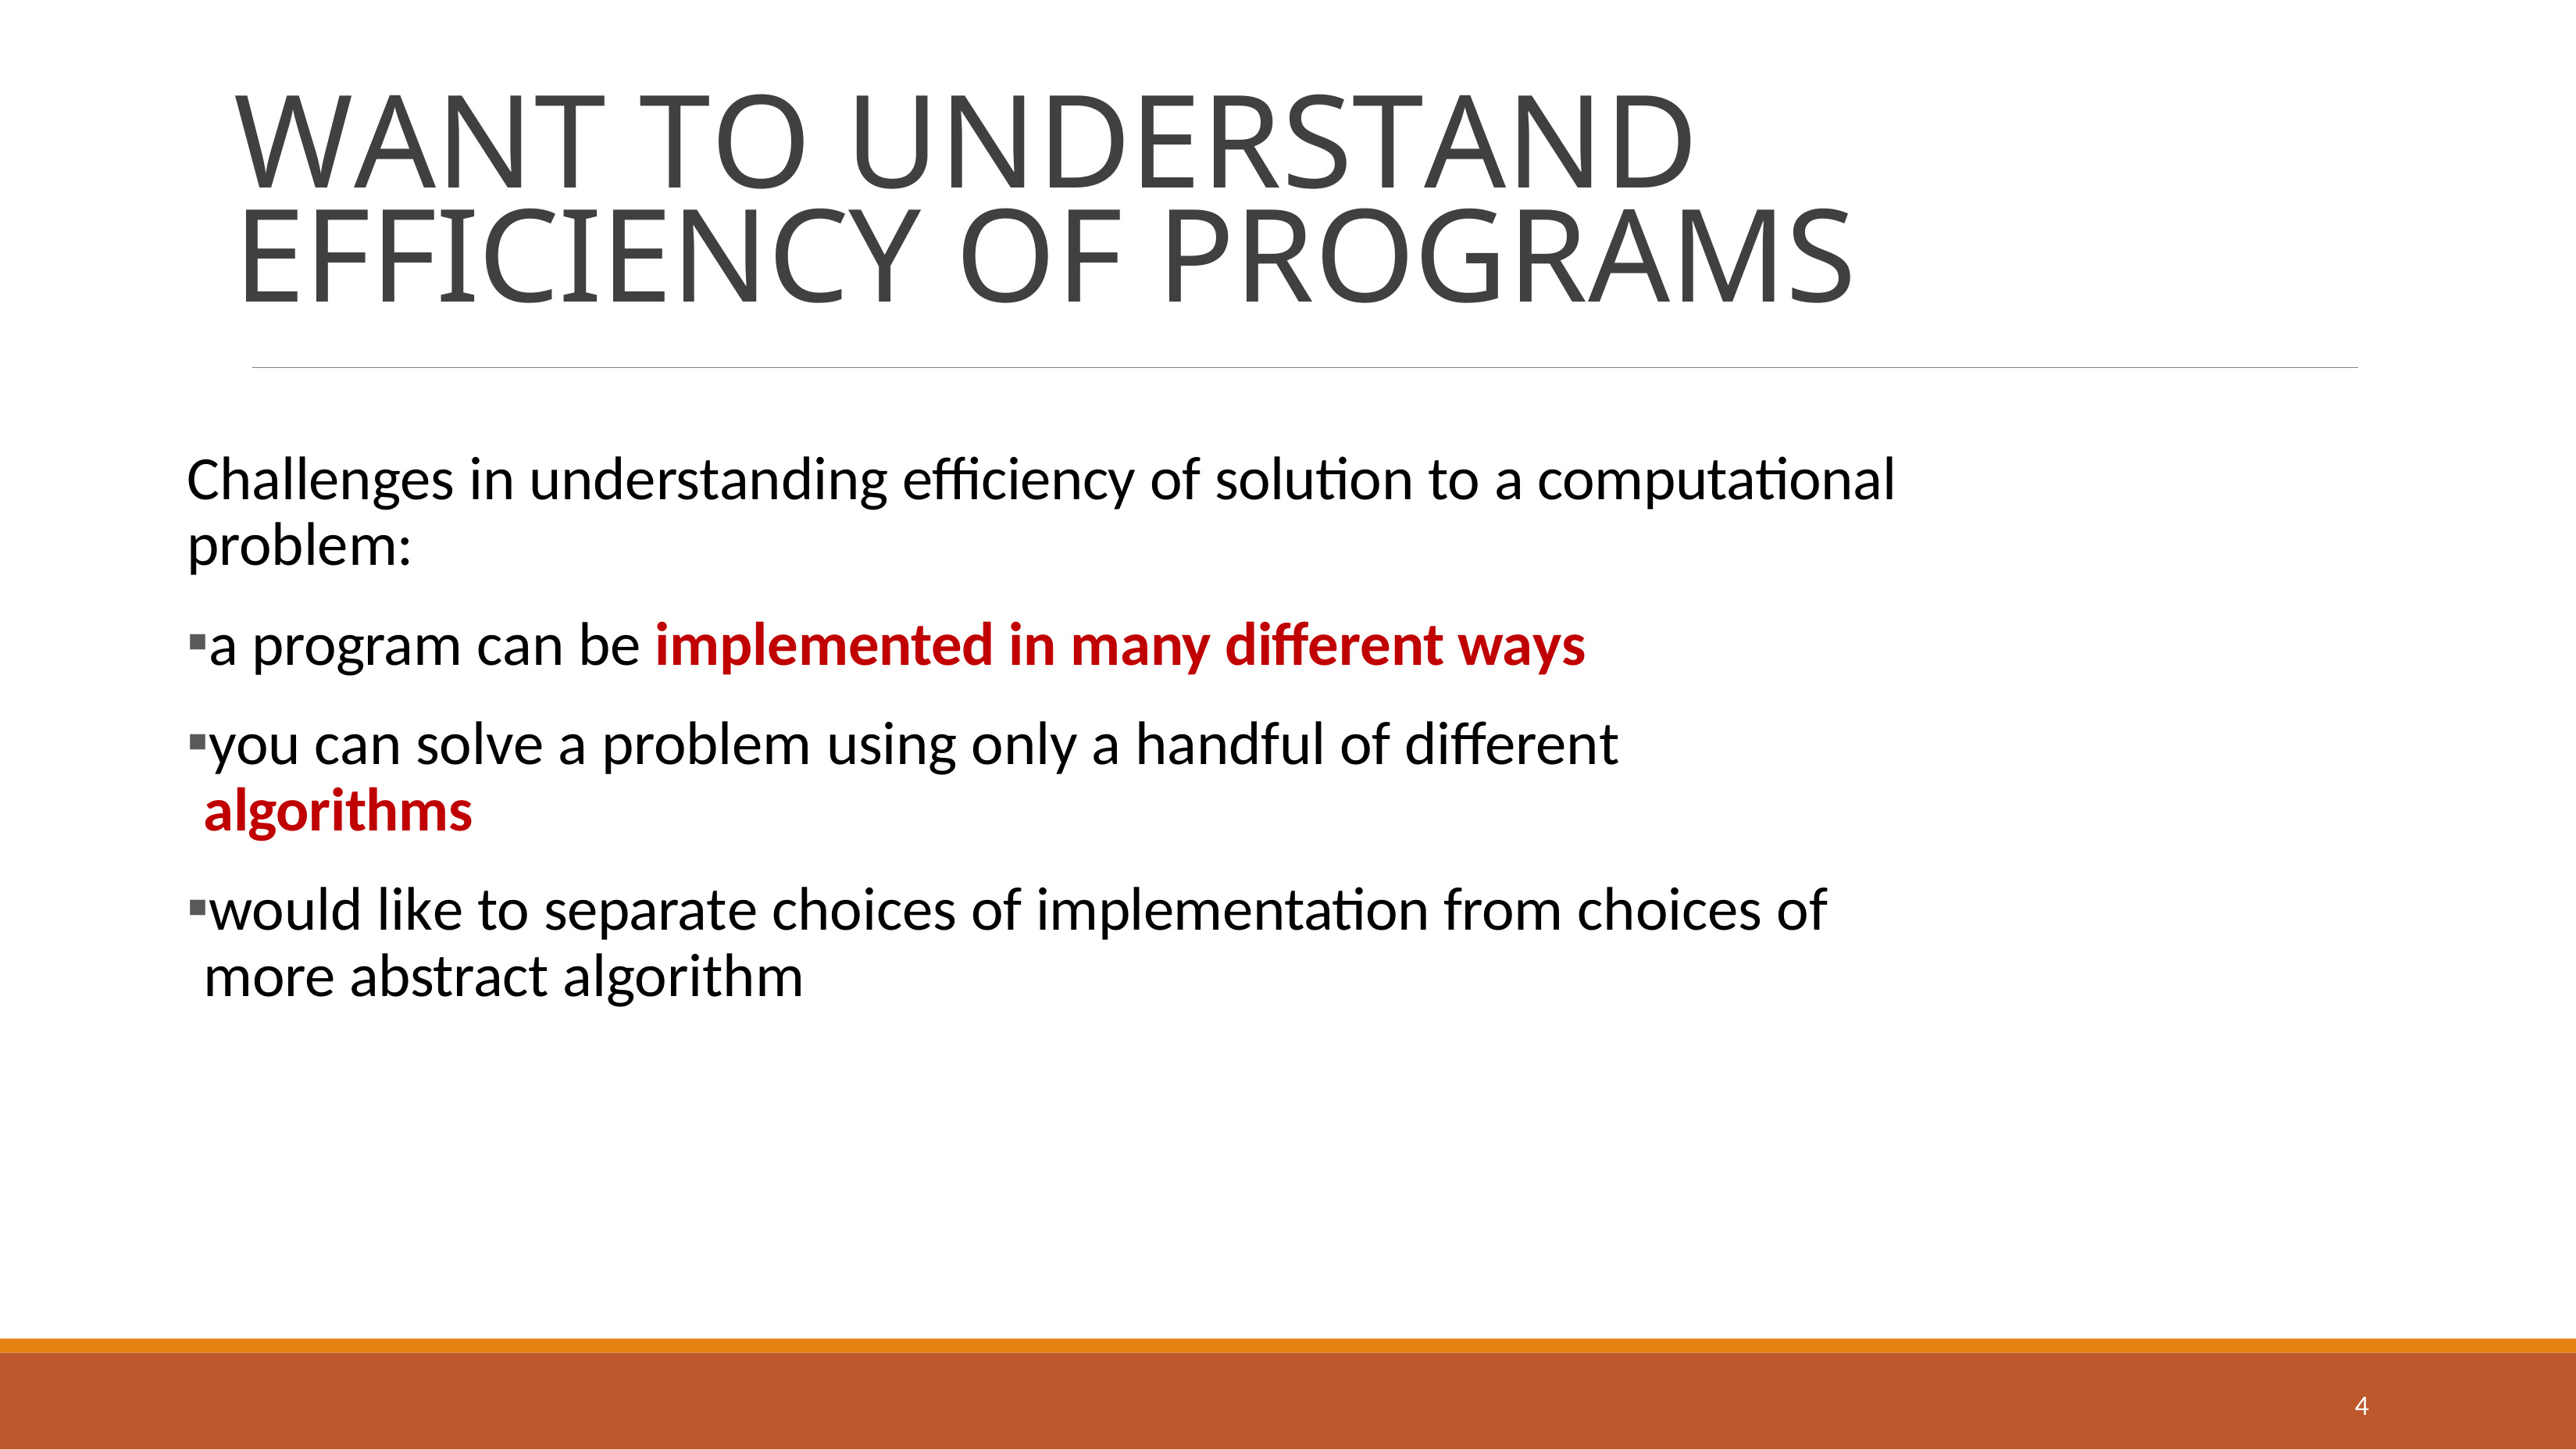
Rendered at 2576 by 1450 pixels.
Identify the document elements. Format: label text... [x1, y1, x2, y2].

title WANT TO UNDERSTAND EFFICIENCY OF PROGRAMS [231, 92, 2357, 335]
slide_number 4 [2092, 983, 2369, 1450]
text_box Challenges in understanding eﬃciency of solution to a computational problem: a program can be implemented in many diﬀerent ways you can solve a problem using only a handful of diﬀerent algorithms would like to separate choices of implementation from choices of more abstract algorithm [184, 445, 1942, 1009]
